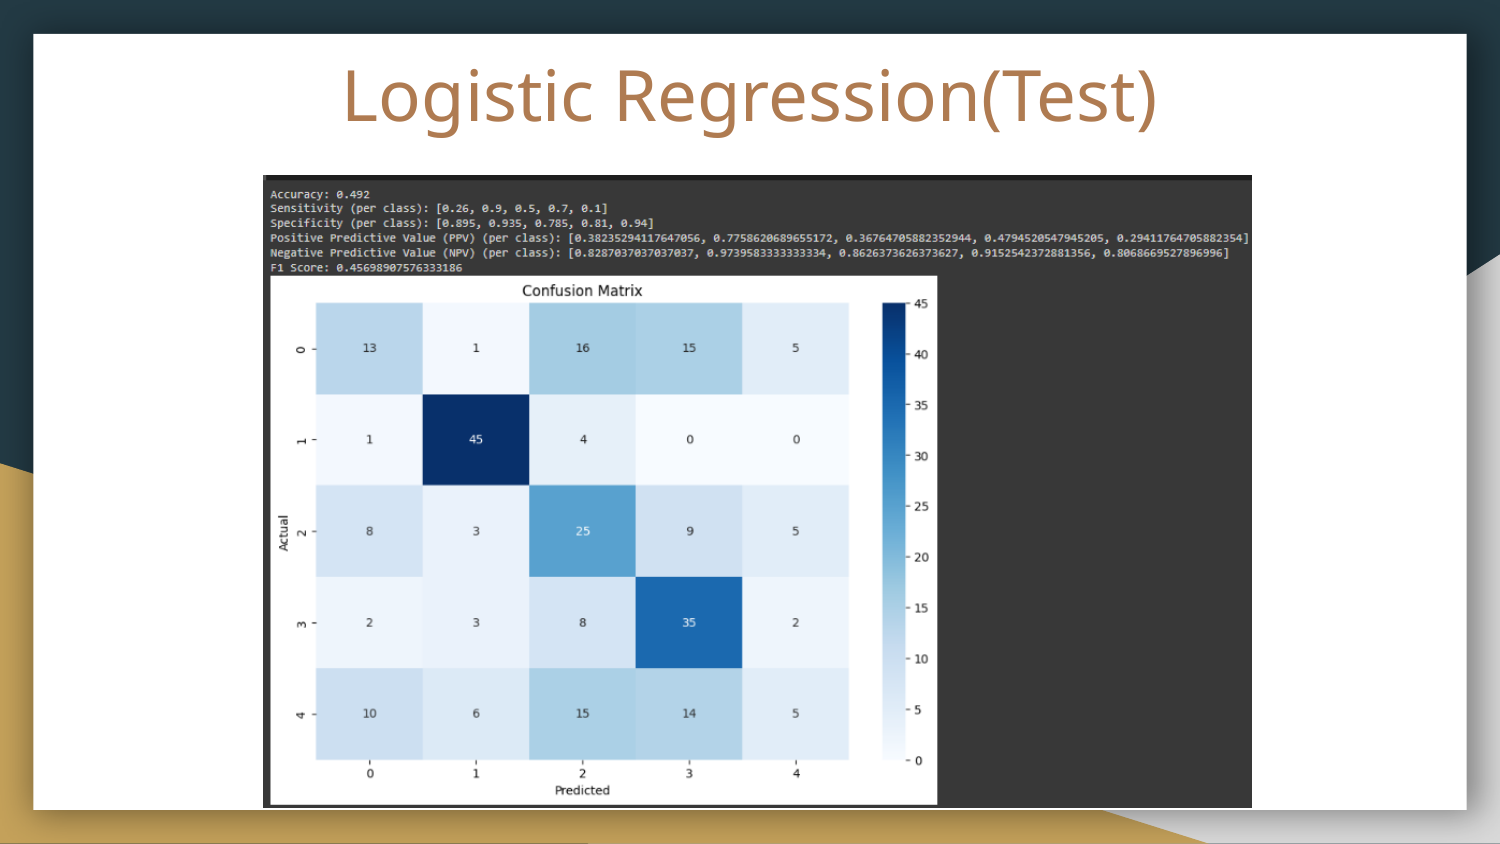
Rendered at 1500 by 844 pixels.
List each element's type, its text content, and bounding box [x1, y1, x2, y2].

picture [263, 175, 1253, 809]
text_box Logistic Regression(Test) [324, 35, 1176, 172]
